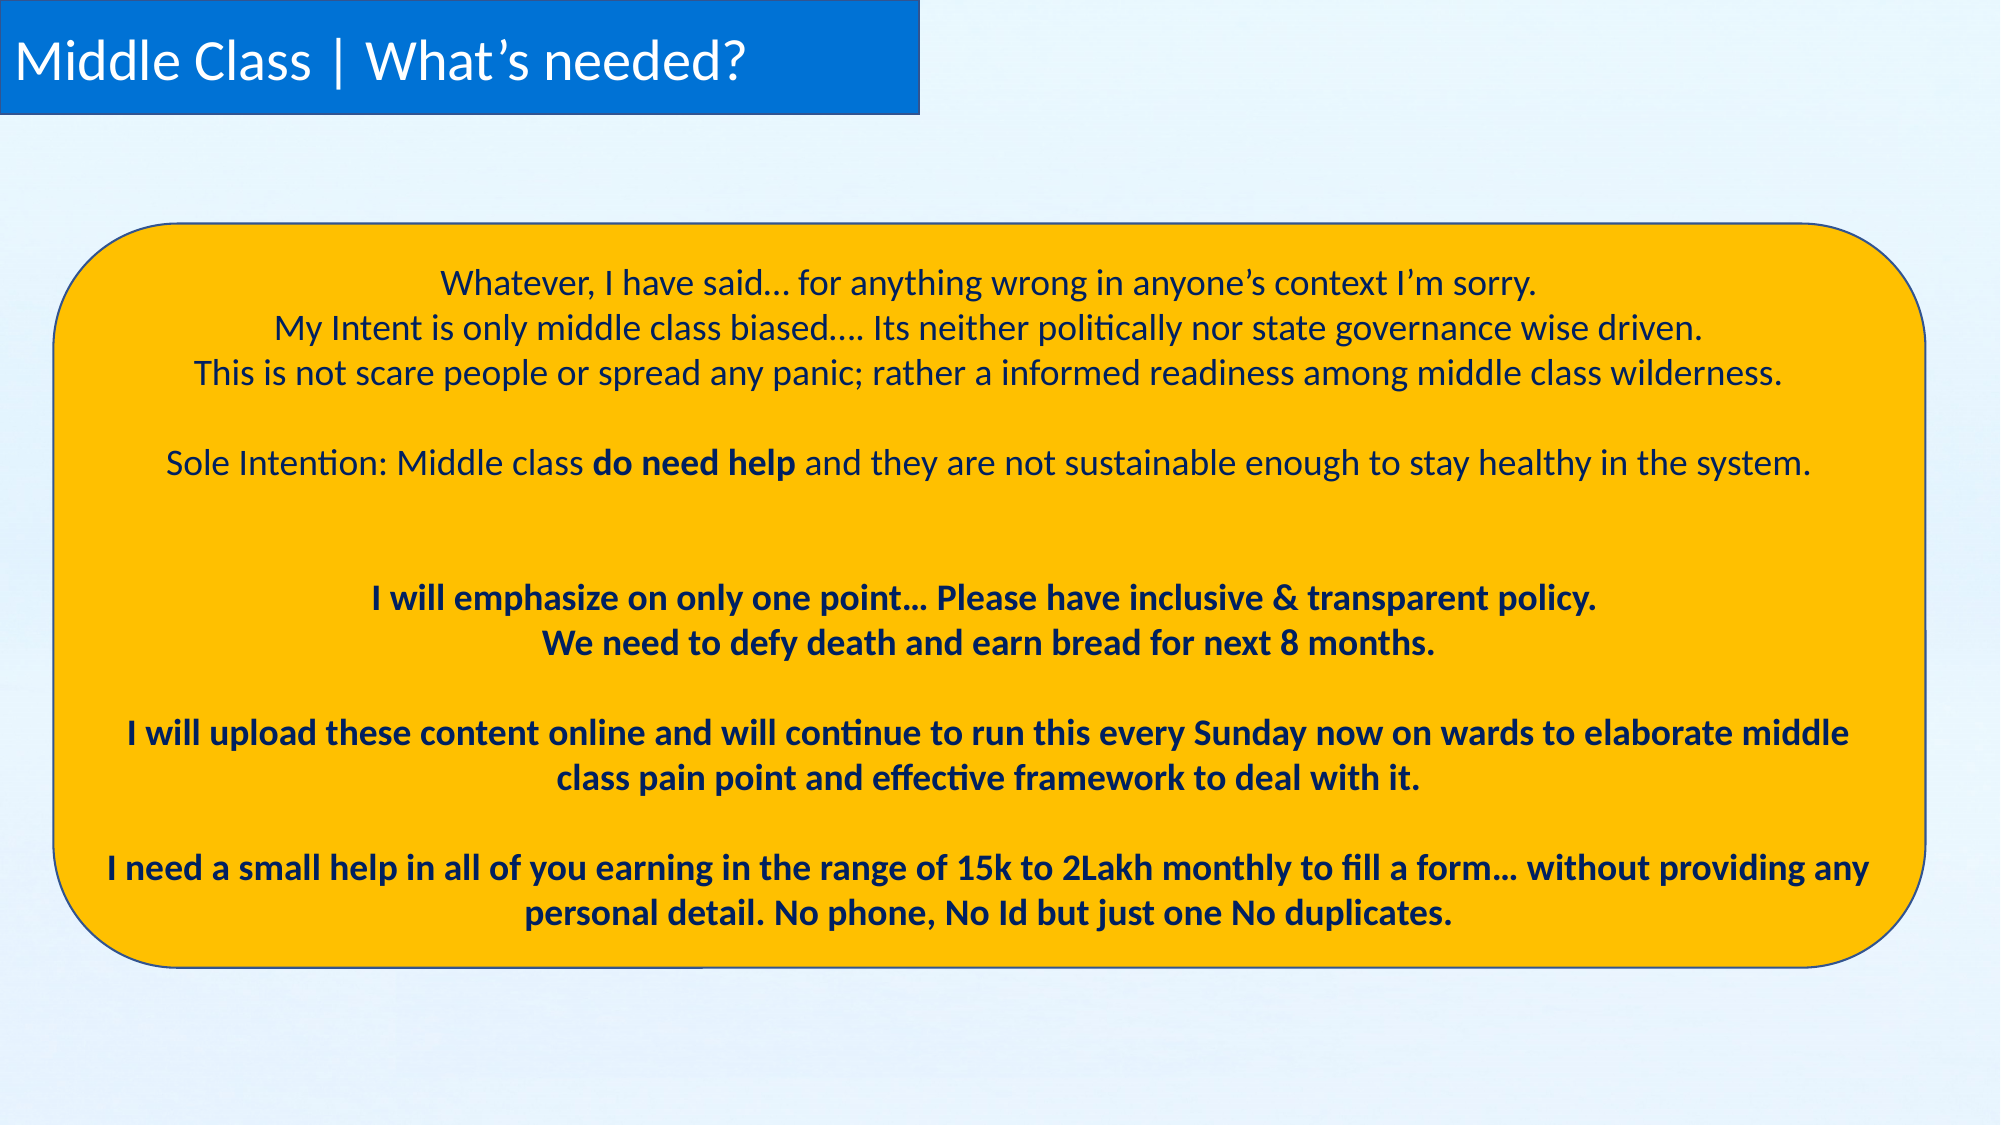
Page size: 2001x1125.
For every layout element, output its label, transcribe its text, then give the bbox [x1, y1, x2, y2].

text_box Whatever, I have said… for anything wrong in anyone’s context I’m sorry. My Intent is only middle class biased…. Its neither politically nor state governance wise driven. This is not scare people or spread any panic; rather a informed readiness among middle class wilderness. Sole Intention: Middle class do need help and they are not sustainable enough to stay healthy in the system. I will emphasize on only one point… Please have inclusive & transparent policy. We need to defy death and earn bread for next 8 months. I will upload these content online and will continue to run this every Sunday now on wards to elaborate middle class pain point and effective framework to deal with it. I need a small help in all of you earning in the range of 15k to 2Lakh monthly to fill a form… without providing any personal detail. No phone, No Id but just one No duplicates. [52, 222, 1927, 969]
text_box Middle Class | What’s needed? [0, 0, 920, 115]
picture [0, 0, 2001, 1125]
